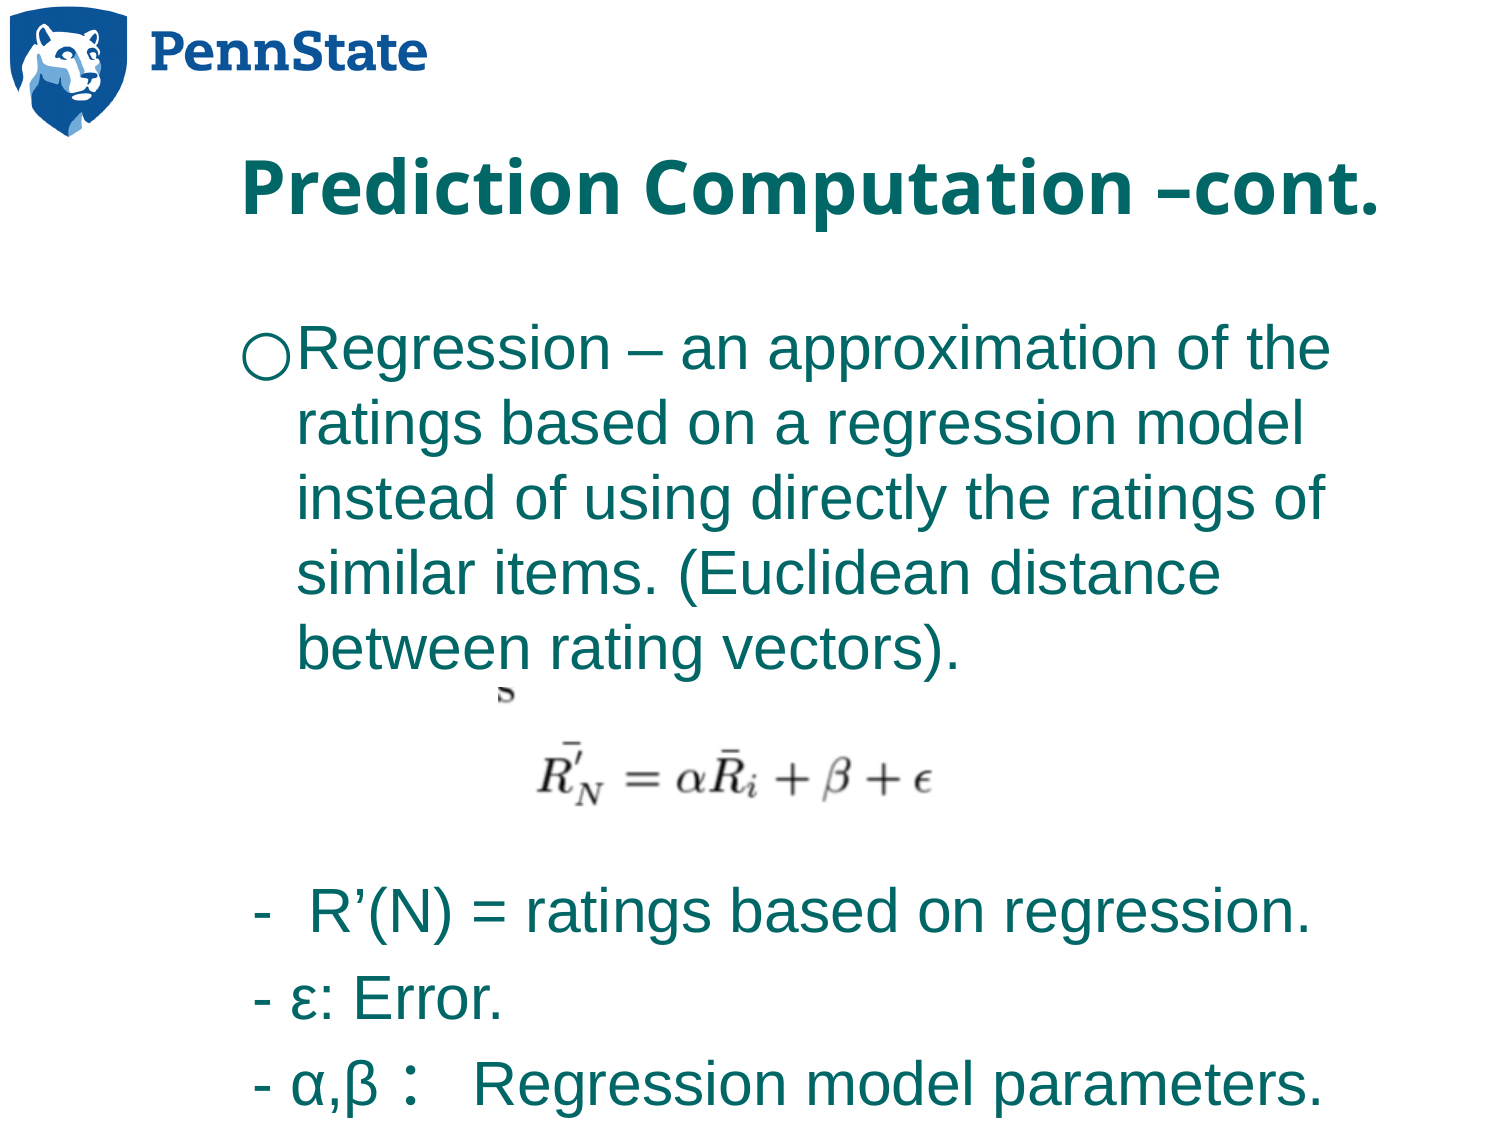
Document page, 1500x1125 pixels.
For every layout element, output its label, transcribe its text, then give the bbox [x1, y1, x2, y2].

picture [498, 687, 1077, 863]
list Regression – an approximation of the ratings based on a regression model instead of using directly the ratings of similar items. (Euclidean distance between rating vectors). [224, 299, 1425, 713]
title Prediction Computation –cont. [224, 49, 1425, 237]
text_box - R’(N) = ratings based on regression. - ε: Error. - α,β：Regression model parameters. [237, 862, 1438, 1125]
picture [0, 0, 438, 143]
